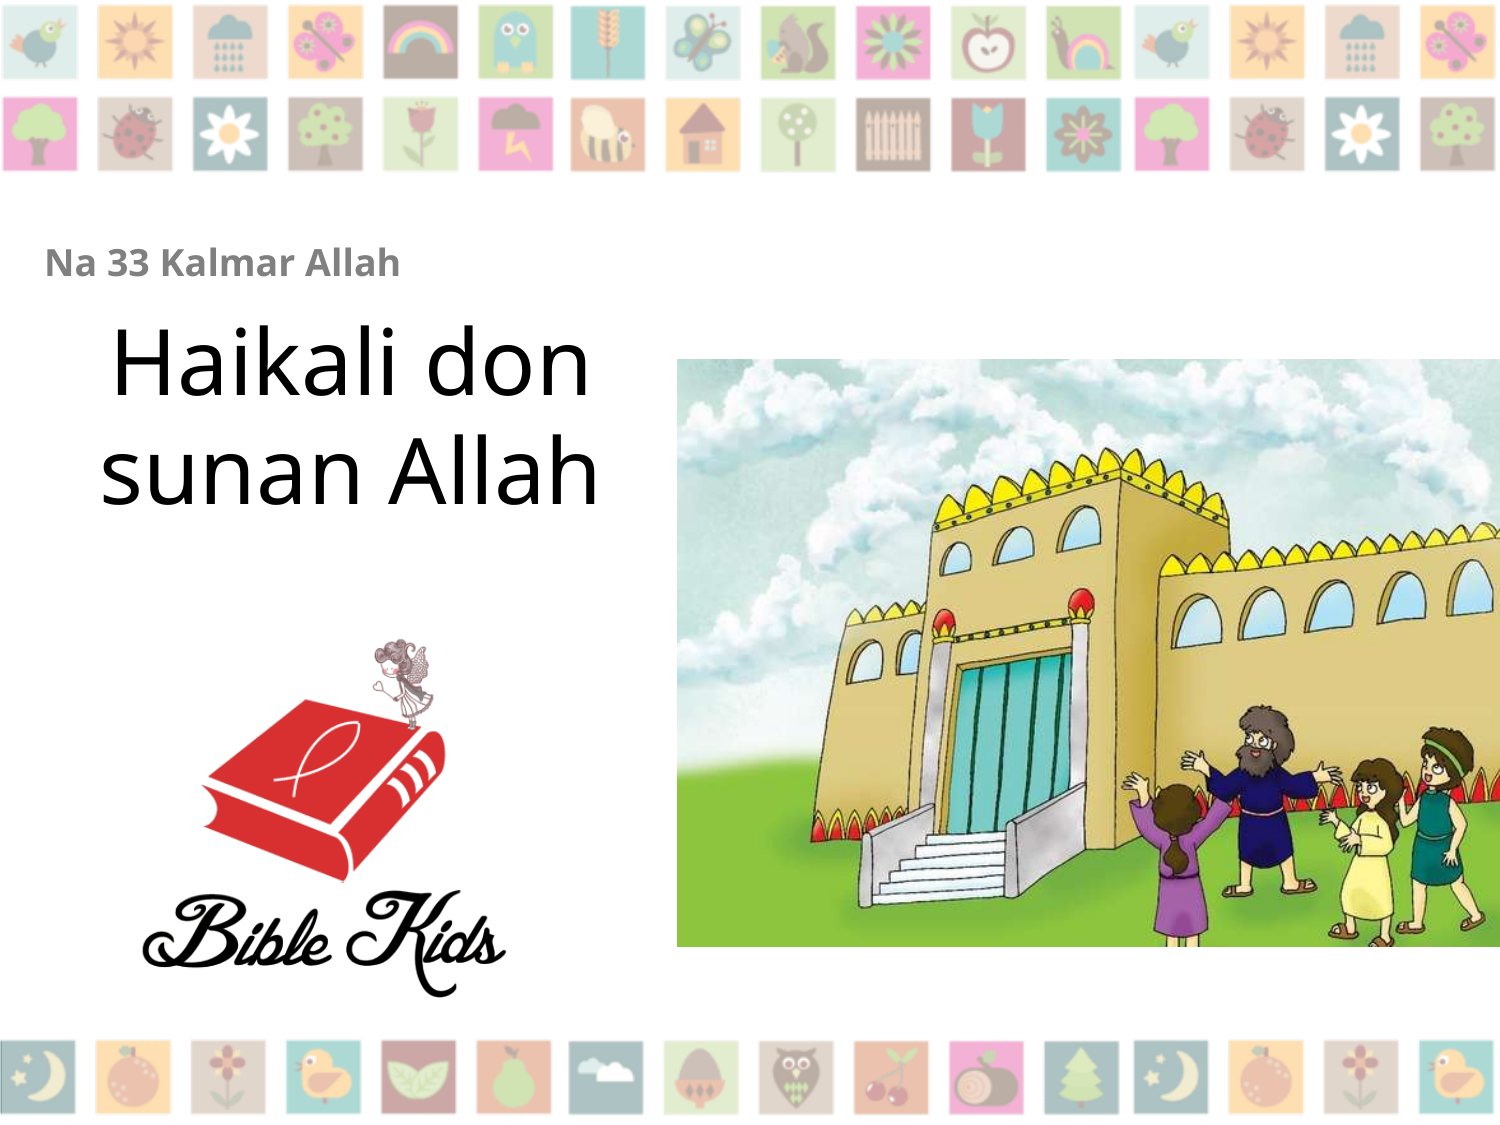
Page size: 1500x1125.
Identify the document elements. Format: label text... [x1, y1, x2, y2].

text_box Na 33 Kalmar Allah [29, 231, 543, 292]
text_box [0, 3, 1500, 181]
picture [677, 359, 1500, 947]
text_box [0, 1028, 1500, 1118]
text_box Haikali don sunan Allah [28, 296, 674, 531]
picture [117, 600, 544, 1027]
